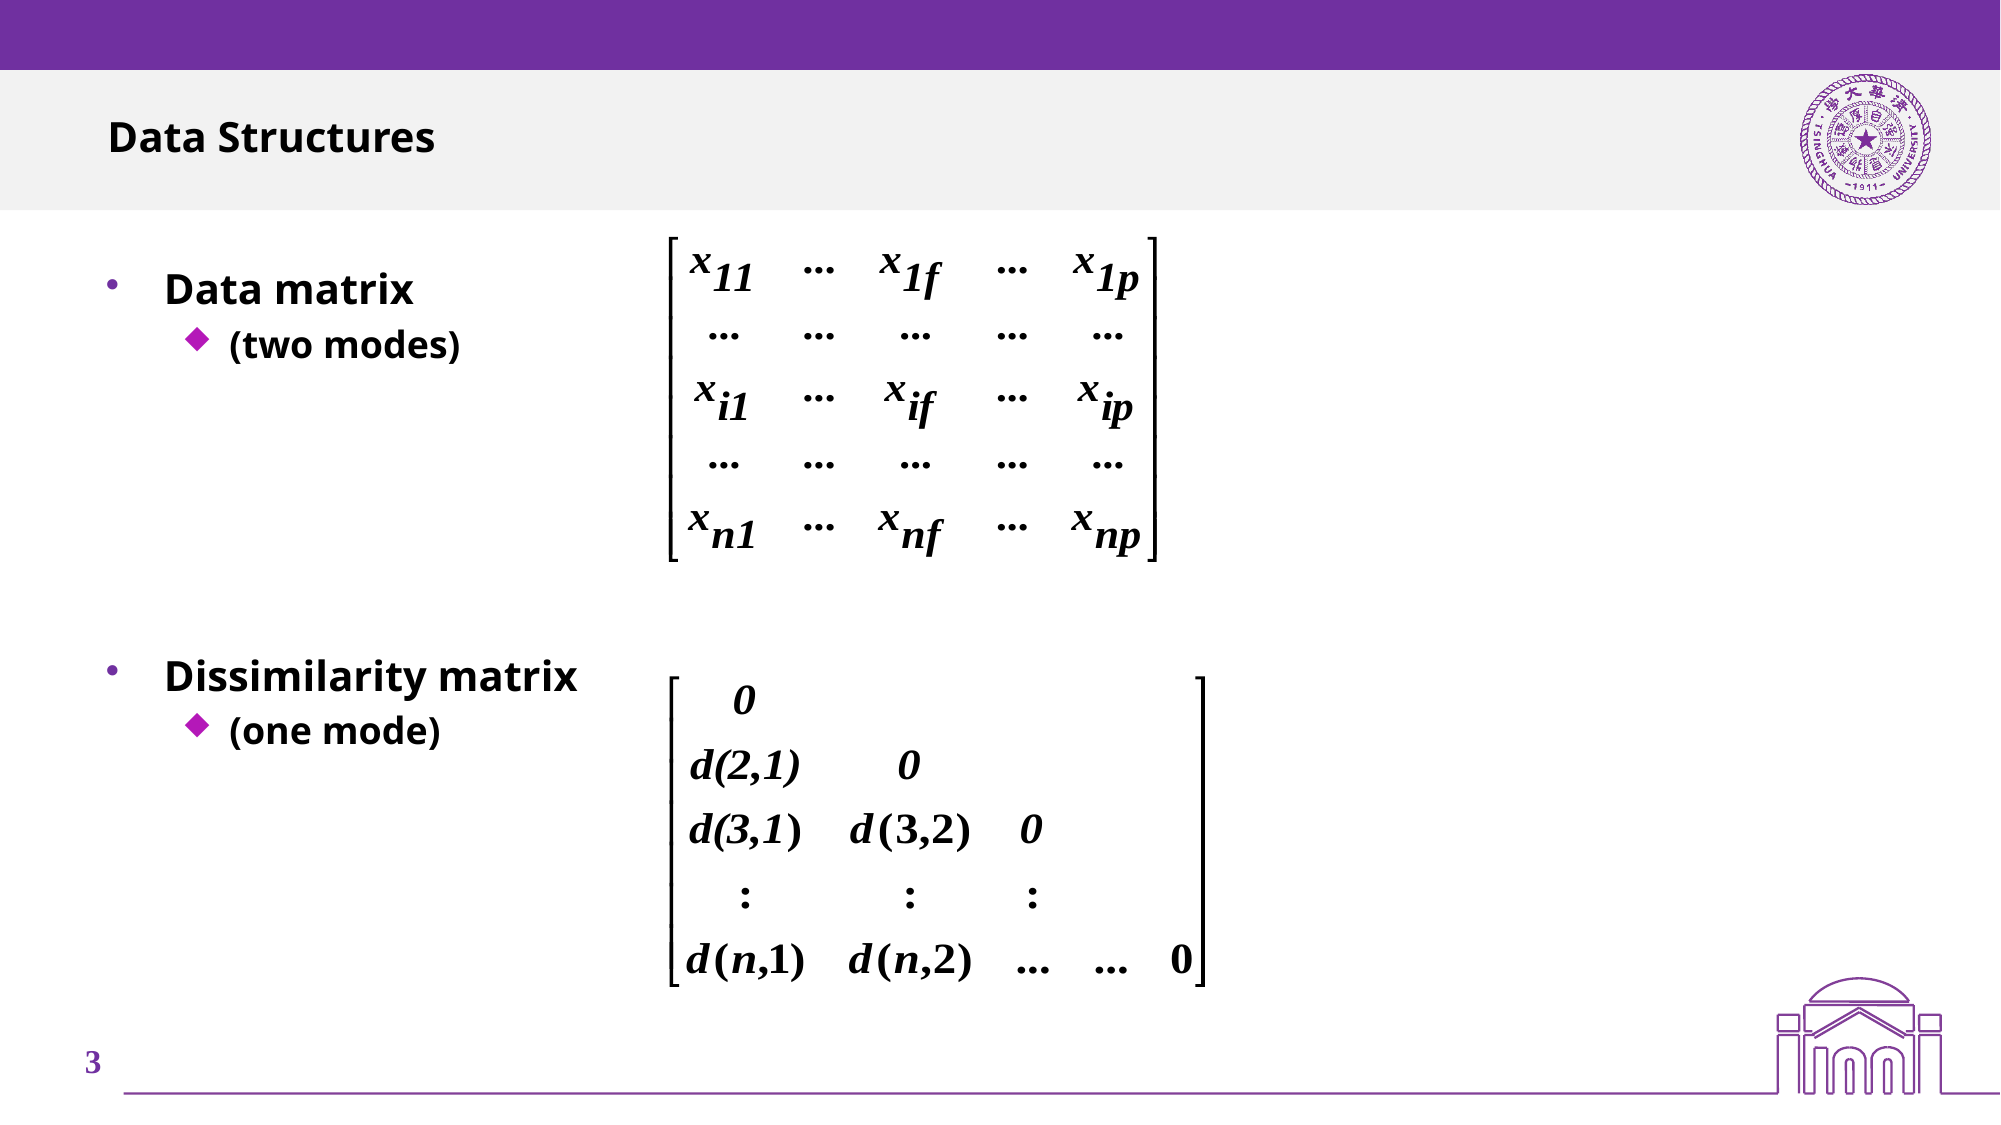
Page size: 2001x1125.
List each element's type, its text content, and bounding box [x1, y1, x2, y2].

title Data Structures [92, 60, 1794, 212]
picture [1800, 74, 1931, 205]
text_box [658, 230, 1172, 569]
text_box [658, 669, 1222, 994]
list Data matrix (two modes) Dissimilarity matrix (one mode) [92, 230, 1940, 1096]
